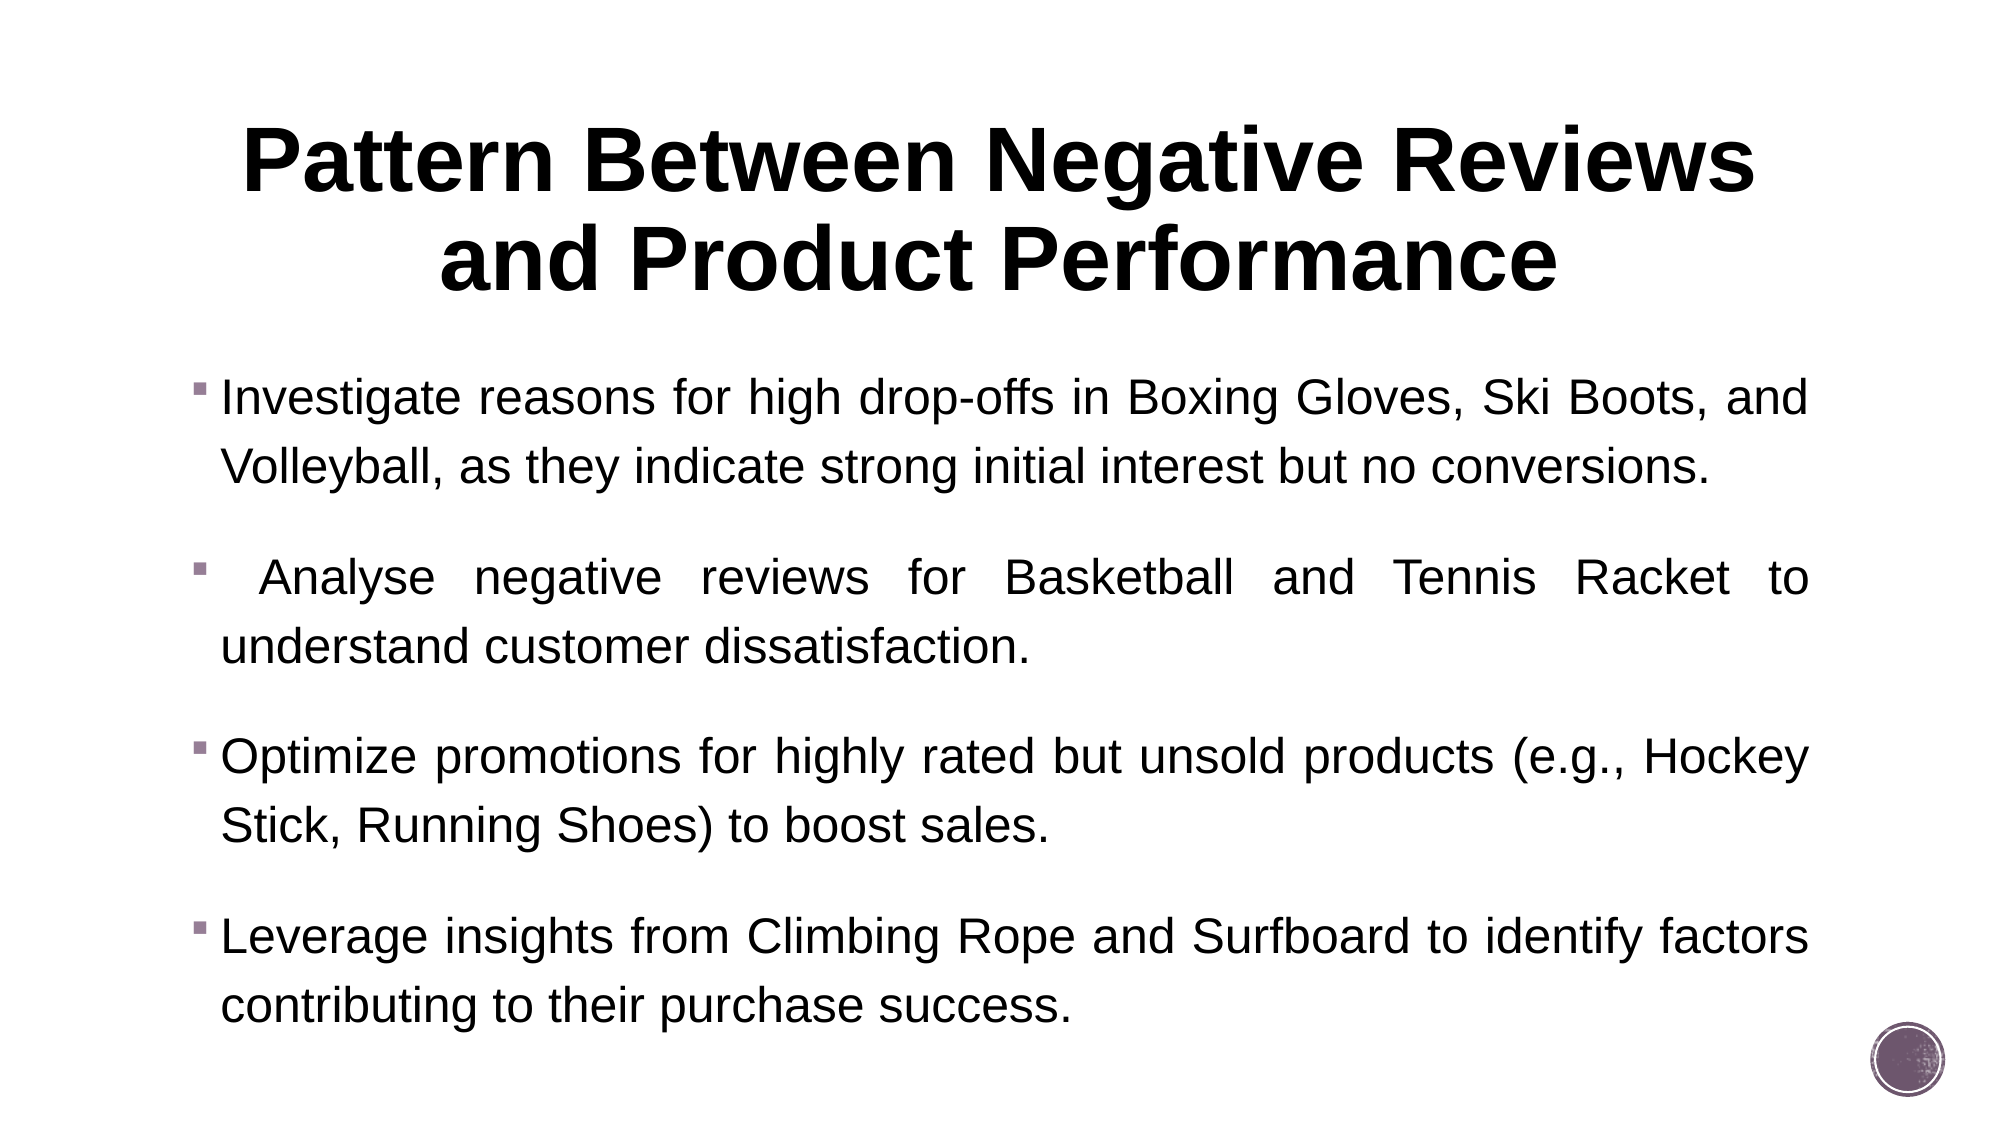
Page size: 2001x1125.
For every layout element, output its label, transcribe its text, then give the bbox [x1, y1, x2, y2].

list Investigate reasons for high drop-offs in Boxing Gloves, Ski Boots, and Volleyball, as they indicate strong initial interest but no conversions. Analyse negative reviews for Basketball and Tennis Racket to understand customer dissatisfaction. Optimize promotions for highly rated but unsold products (e.g., Hockey Stick, Running Shoes) to boost sales. Leverage insights from Climbing Rope and Surfboard to identify factors contributing to their purchase success. [175, 348, 1826, 1013]
title Pattern Between Negative Reviews and Product Performance [175, 79, 1826, 344]
